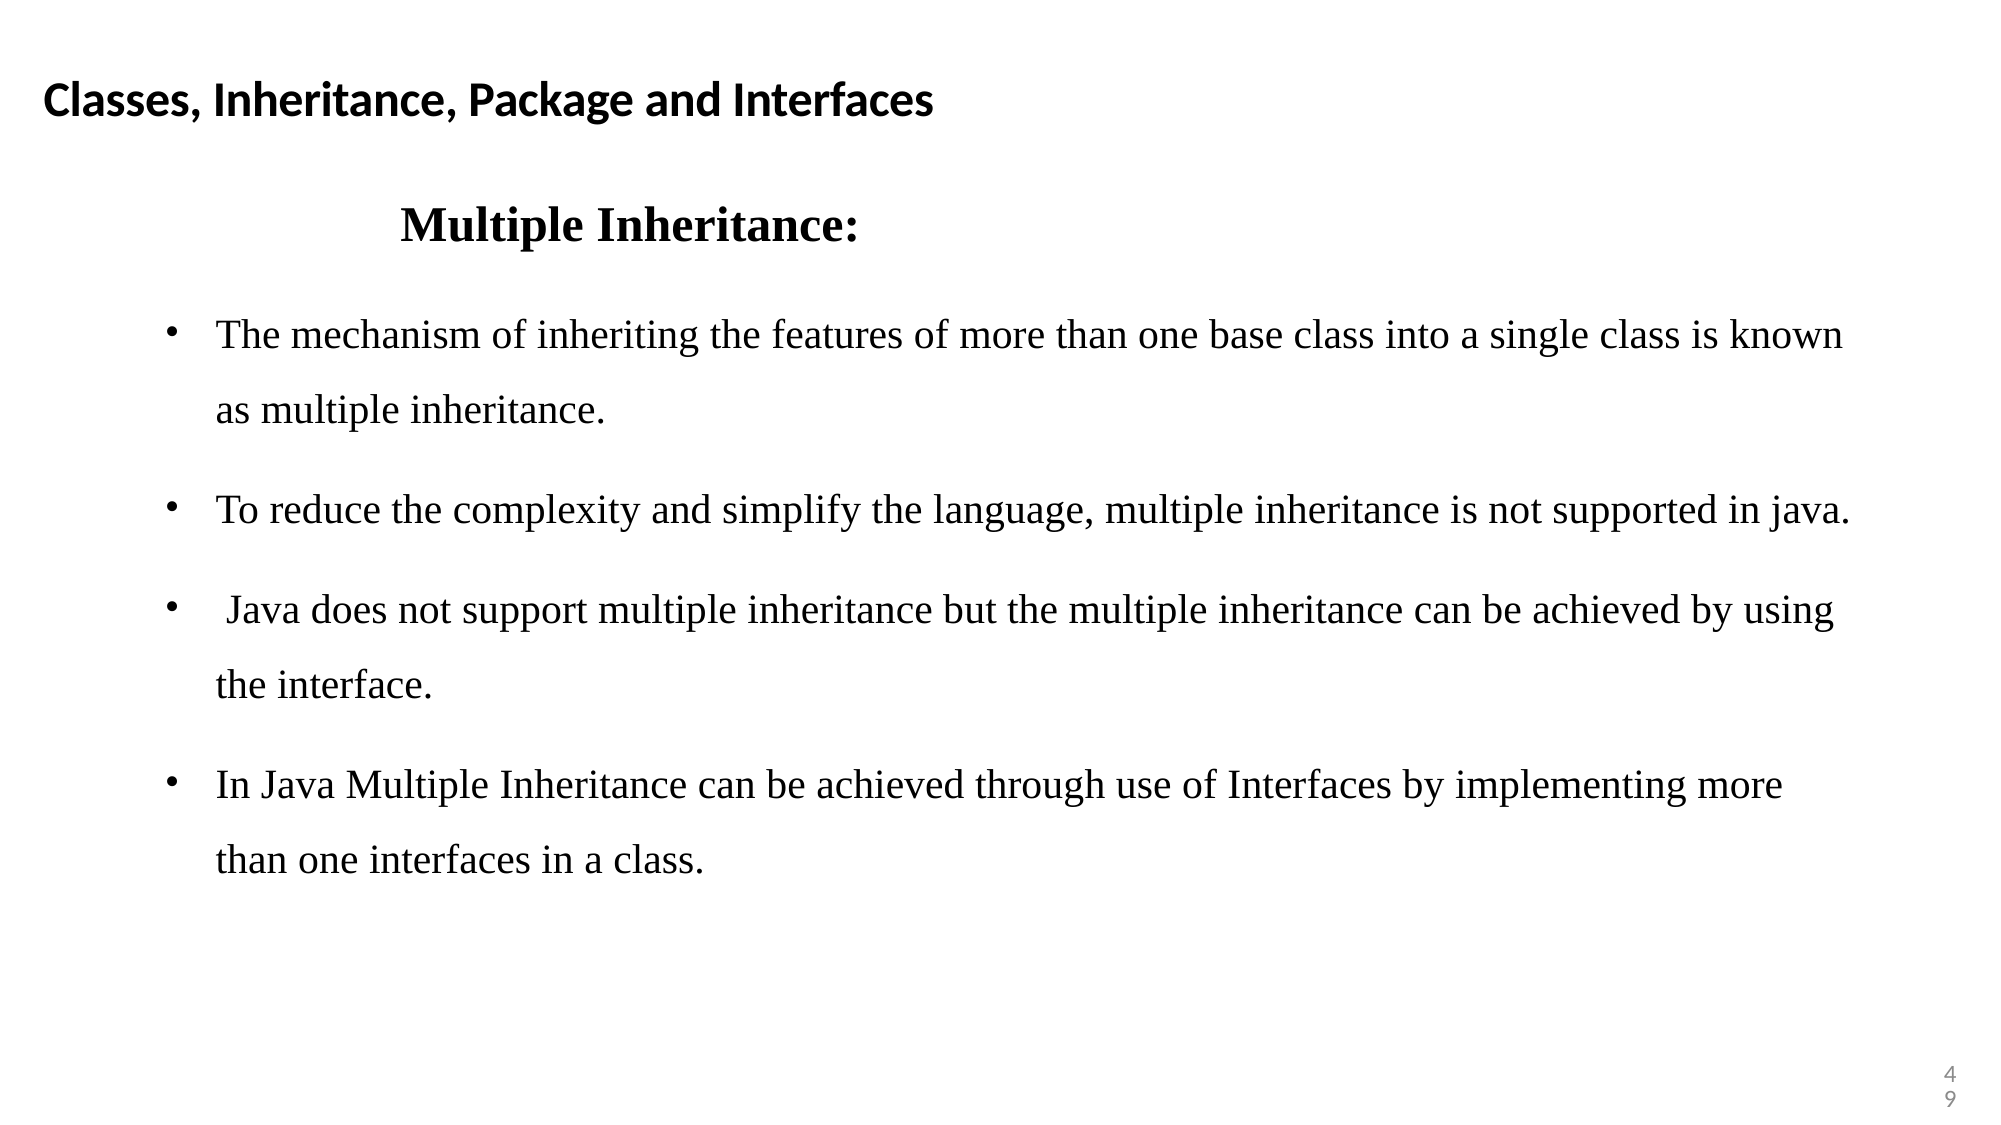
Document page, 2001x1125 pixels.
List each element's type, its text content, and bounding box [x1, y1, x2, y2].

text_box The mechanism of inheriting the features of more than one base class into a single class is known as multiple inheritance. To reduce the complexity and simplify the language, multiple inheritance is not supported in java. Java does not support multiple inheritance but the multiple inheritance can be achieved by using the interface. In Java Multiple Inheritance can be achieved through use of Interfaces by implementing more than one interfaces in a class. [157, 274, 1862, 890]
slide_number 49 [1929, 1050, 1973, 1095]
text_box Classes, Inheritance, Package and Interfaces [33, 59, 1716, 135]
text_box Multiple Inheritance: [33, 183, 1976, 259]
